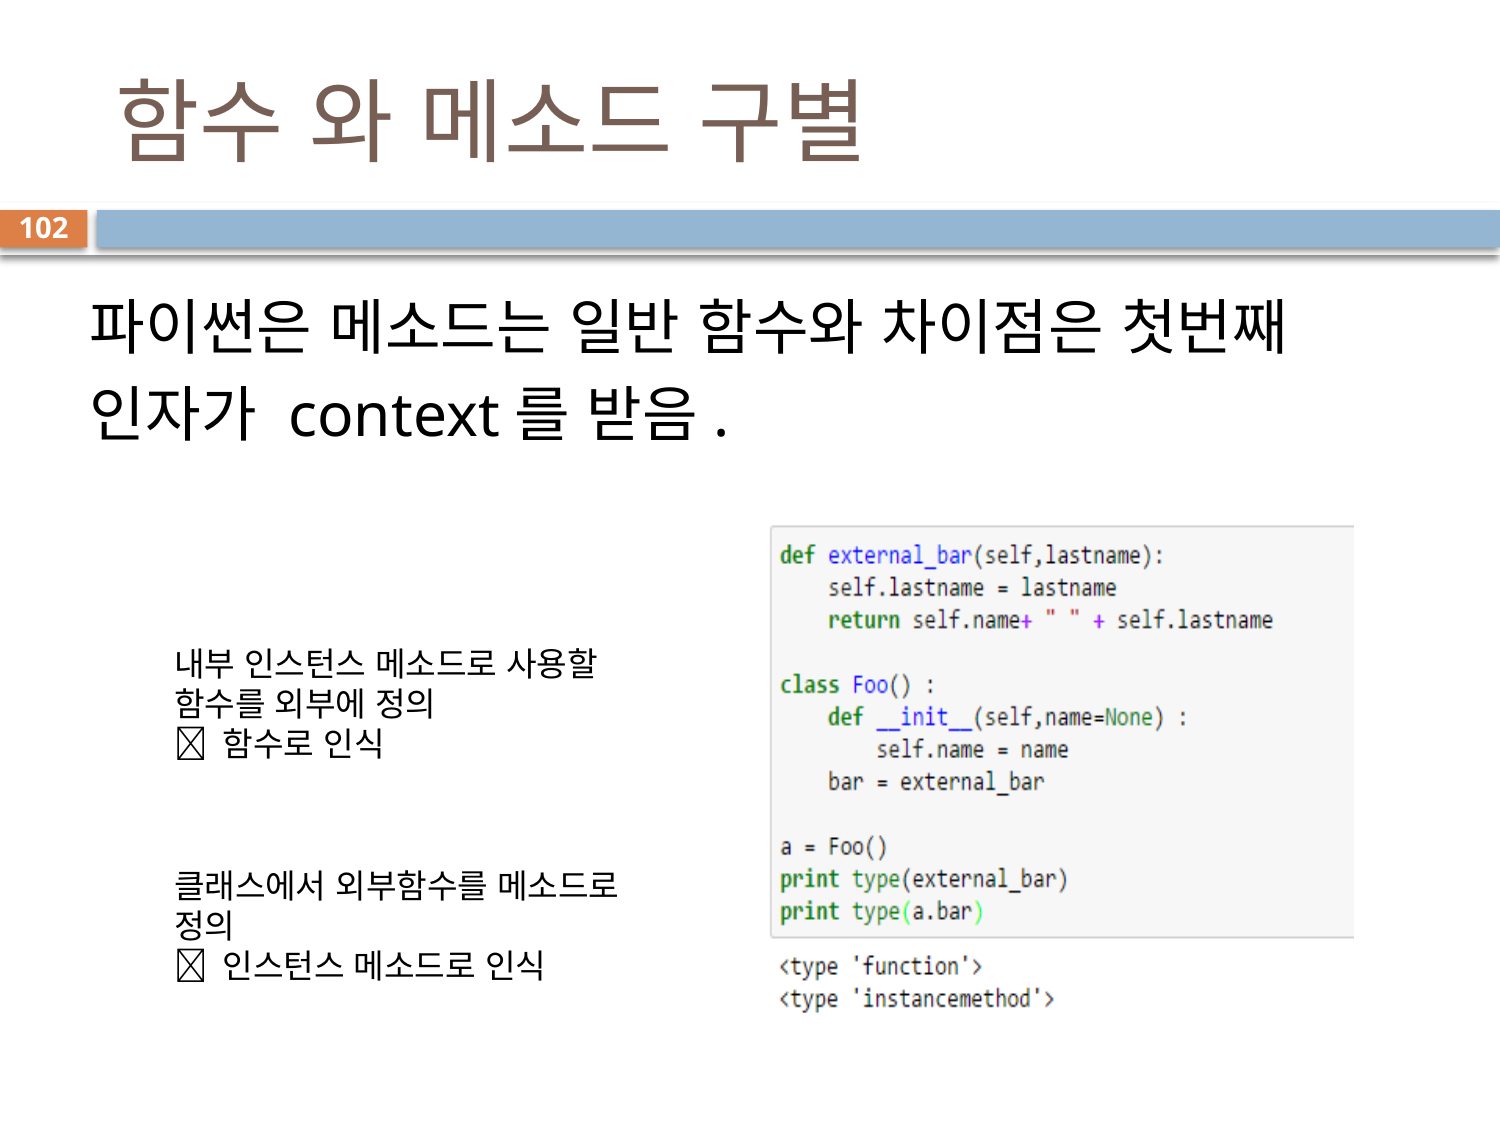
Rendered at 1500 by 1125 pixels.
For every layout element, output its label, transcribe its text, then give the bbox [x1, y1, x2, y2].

slide_number 102 [0, 208, 88, 249]
title 함수 와 메소드 구별 [100, 37, 1438, 200]
list 파이썬은 메소드는 일반 함수와 차이점은 첫번째 인자가 context를 받음. [75, 267, 1425, 516]
text_box 클래스에서 외부함수를 메소드로 정의  인스턴스 메소드로 인식 [159, 857, 680, 993]
picture [761, 503, 1355, 1035]
text_box 내부 인스턴스 메소드로 사용할 함수를 외부에 정의  함수로 인식 [159, 635, 680, 770]
